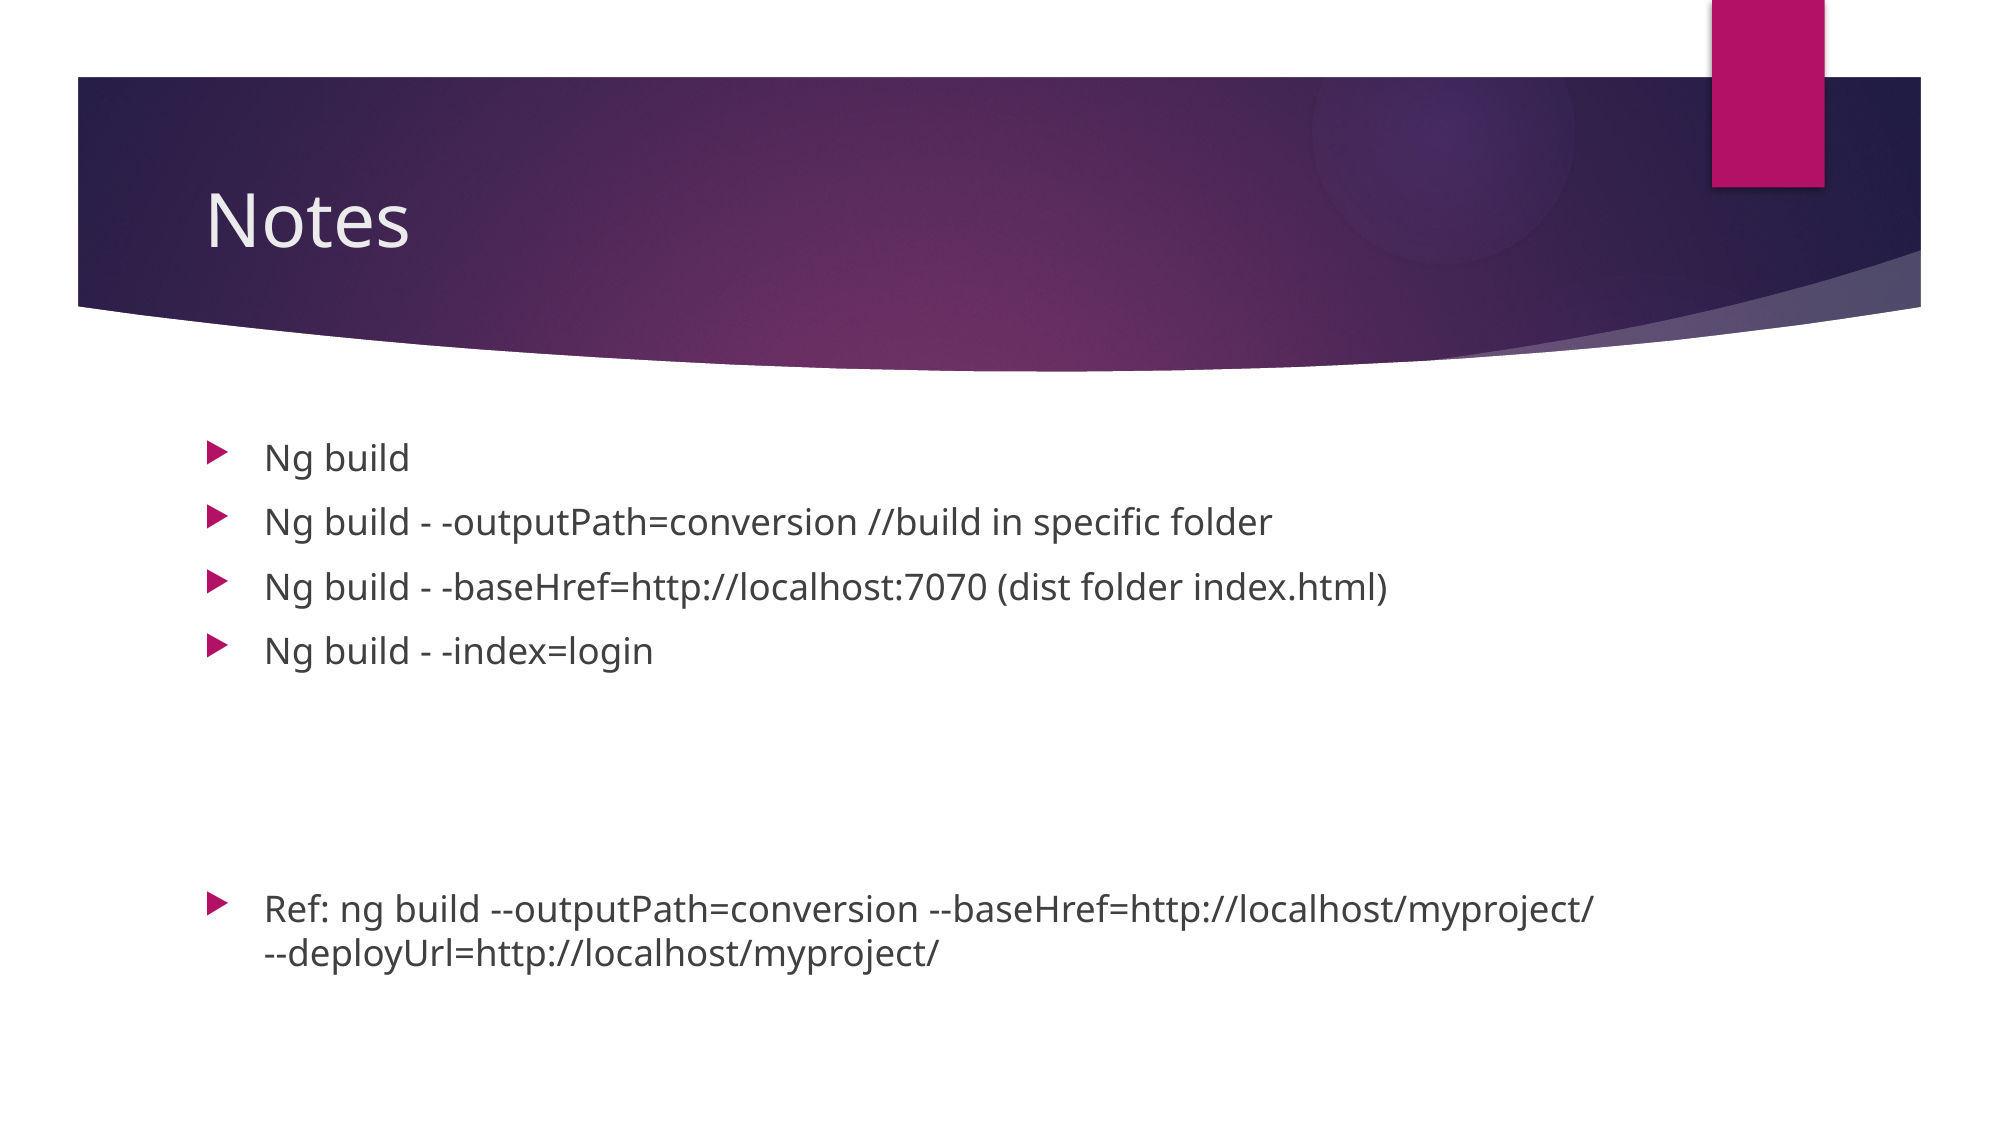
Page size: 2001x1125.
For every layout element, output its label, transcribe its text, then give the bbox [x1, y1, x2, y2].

list Ng build Ng build - -outputPath=conversion //build in specific folder Ng build - -baseHref=http://localhost:7070 (dist folder index.html) Ng build - -index=login Ref: ng build --outputPath=conversion --baseHref=http://localhost/myproject/ --deployUrl=http://localhost/myproject/ [189, 427, 1638, 988]
title Notes [189, 159, 1627, 276]
